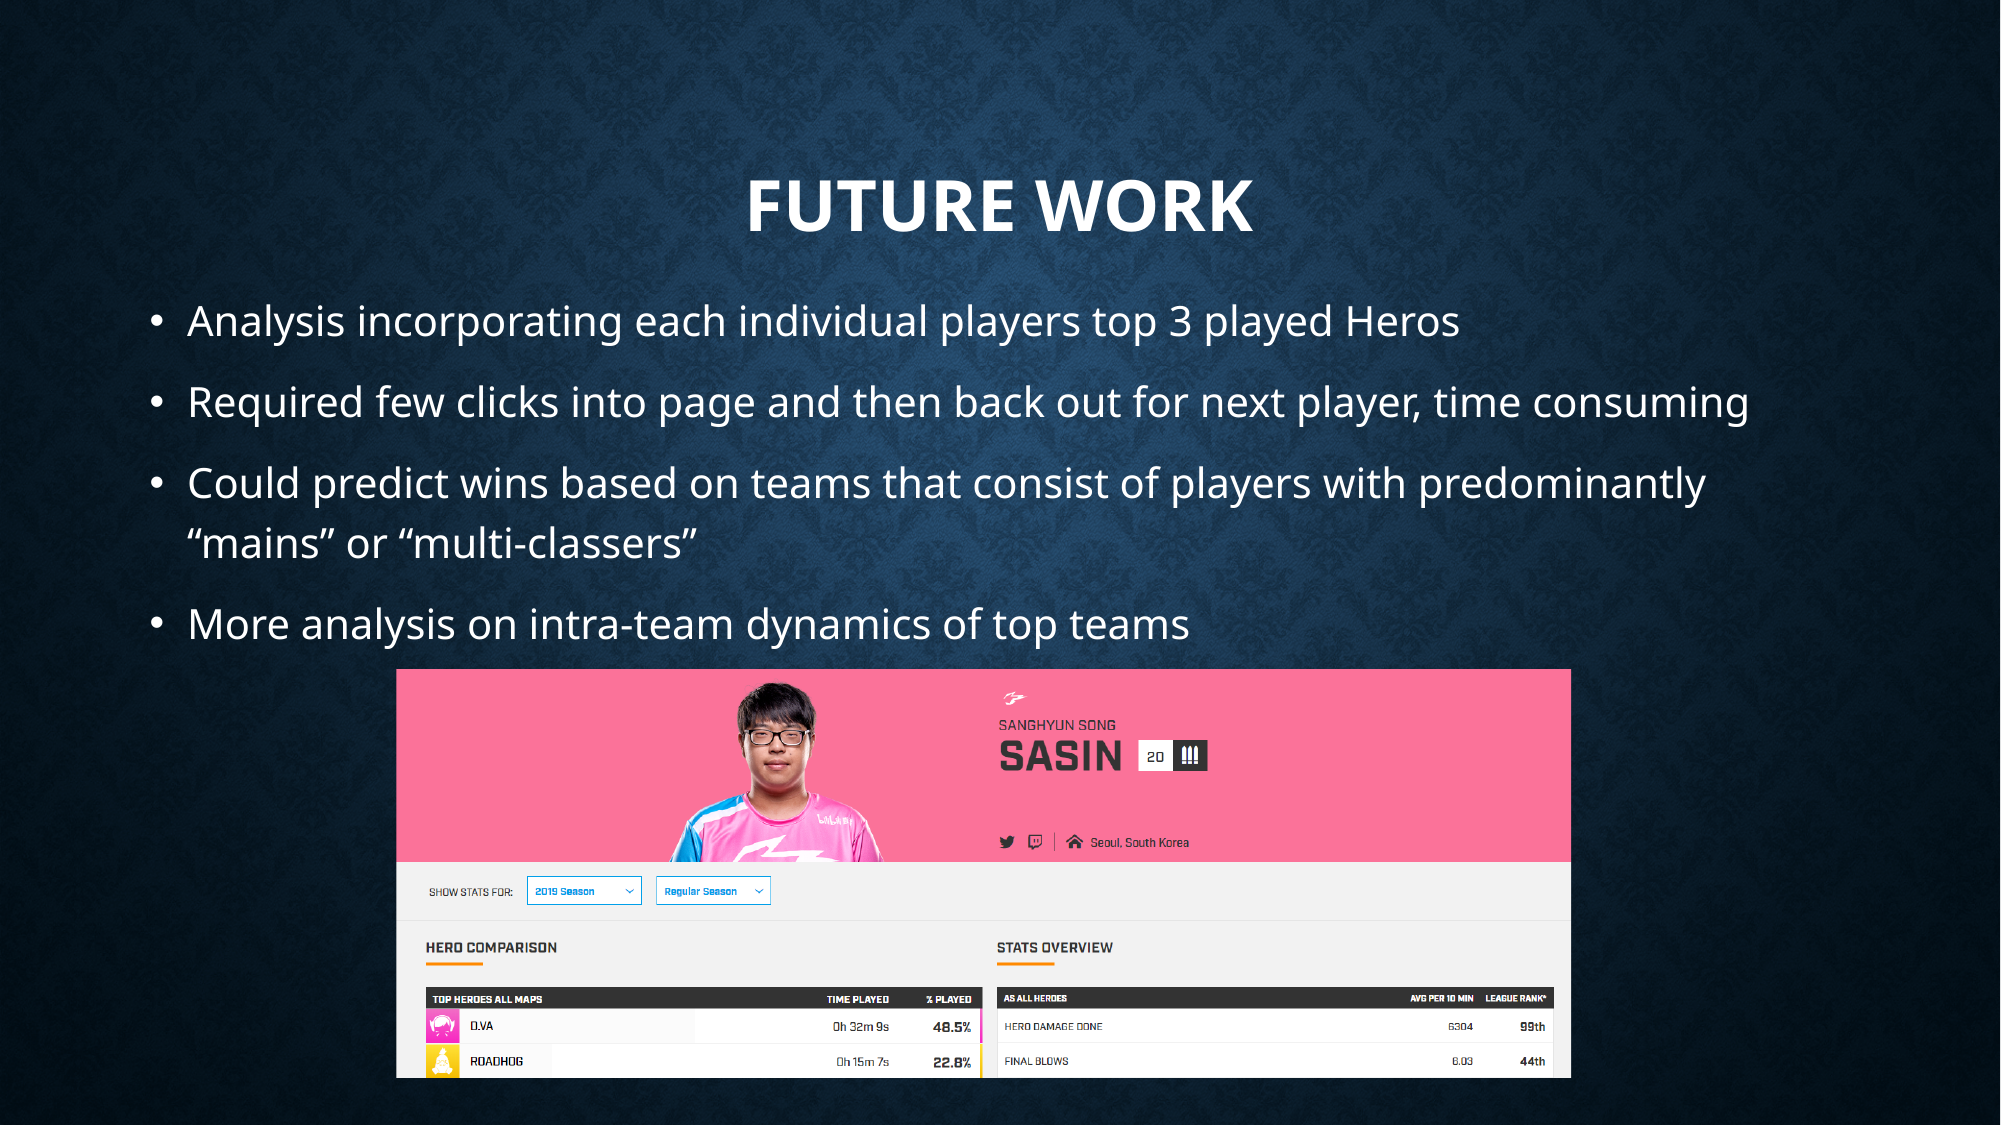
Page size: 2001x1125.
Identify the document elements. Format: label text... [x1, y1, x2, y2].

picture [395, 668, 1572, 1078]
list Analysis incorporating each individual players top 3 played Heros Required few clicks into page and then back out for next player, time consuming Could predict wins based on teams that consist of players with predominantly “mains” or “multi-classers” More analysis on intra-team dynamics of top teams [134, 277, 1833, 884]
title Future Work [149, 99, 1849, 318]
